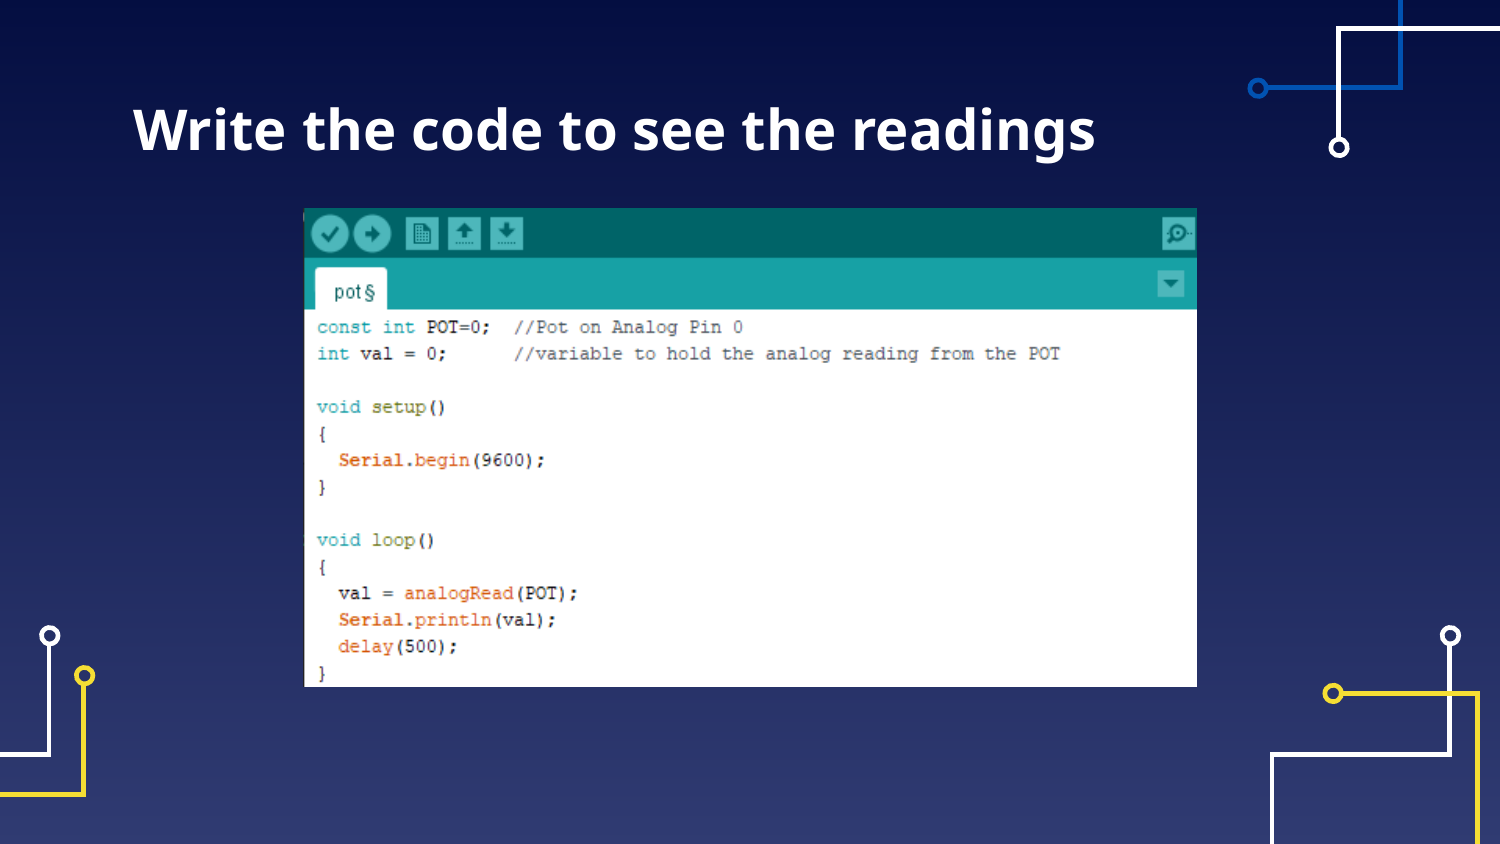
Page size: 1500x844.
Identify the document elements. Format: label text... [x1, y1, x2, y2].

picture [302, 208, 1198, 688]
title Write the code to see the readings [118, 88, 1382, 167]
